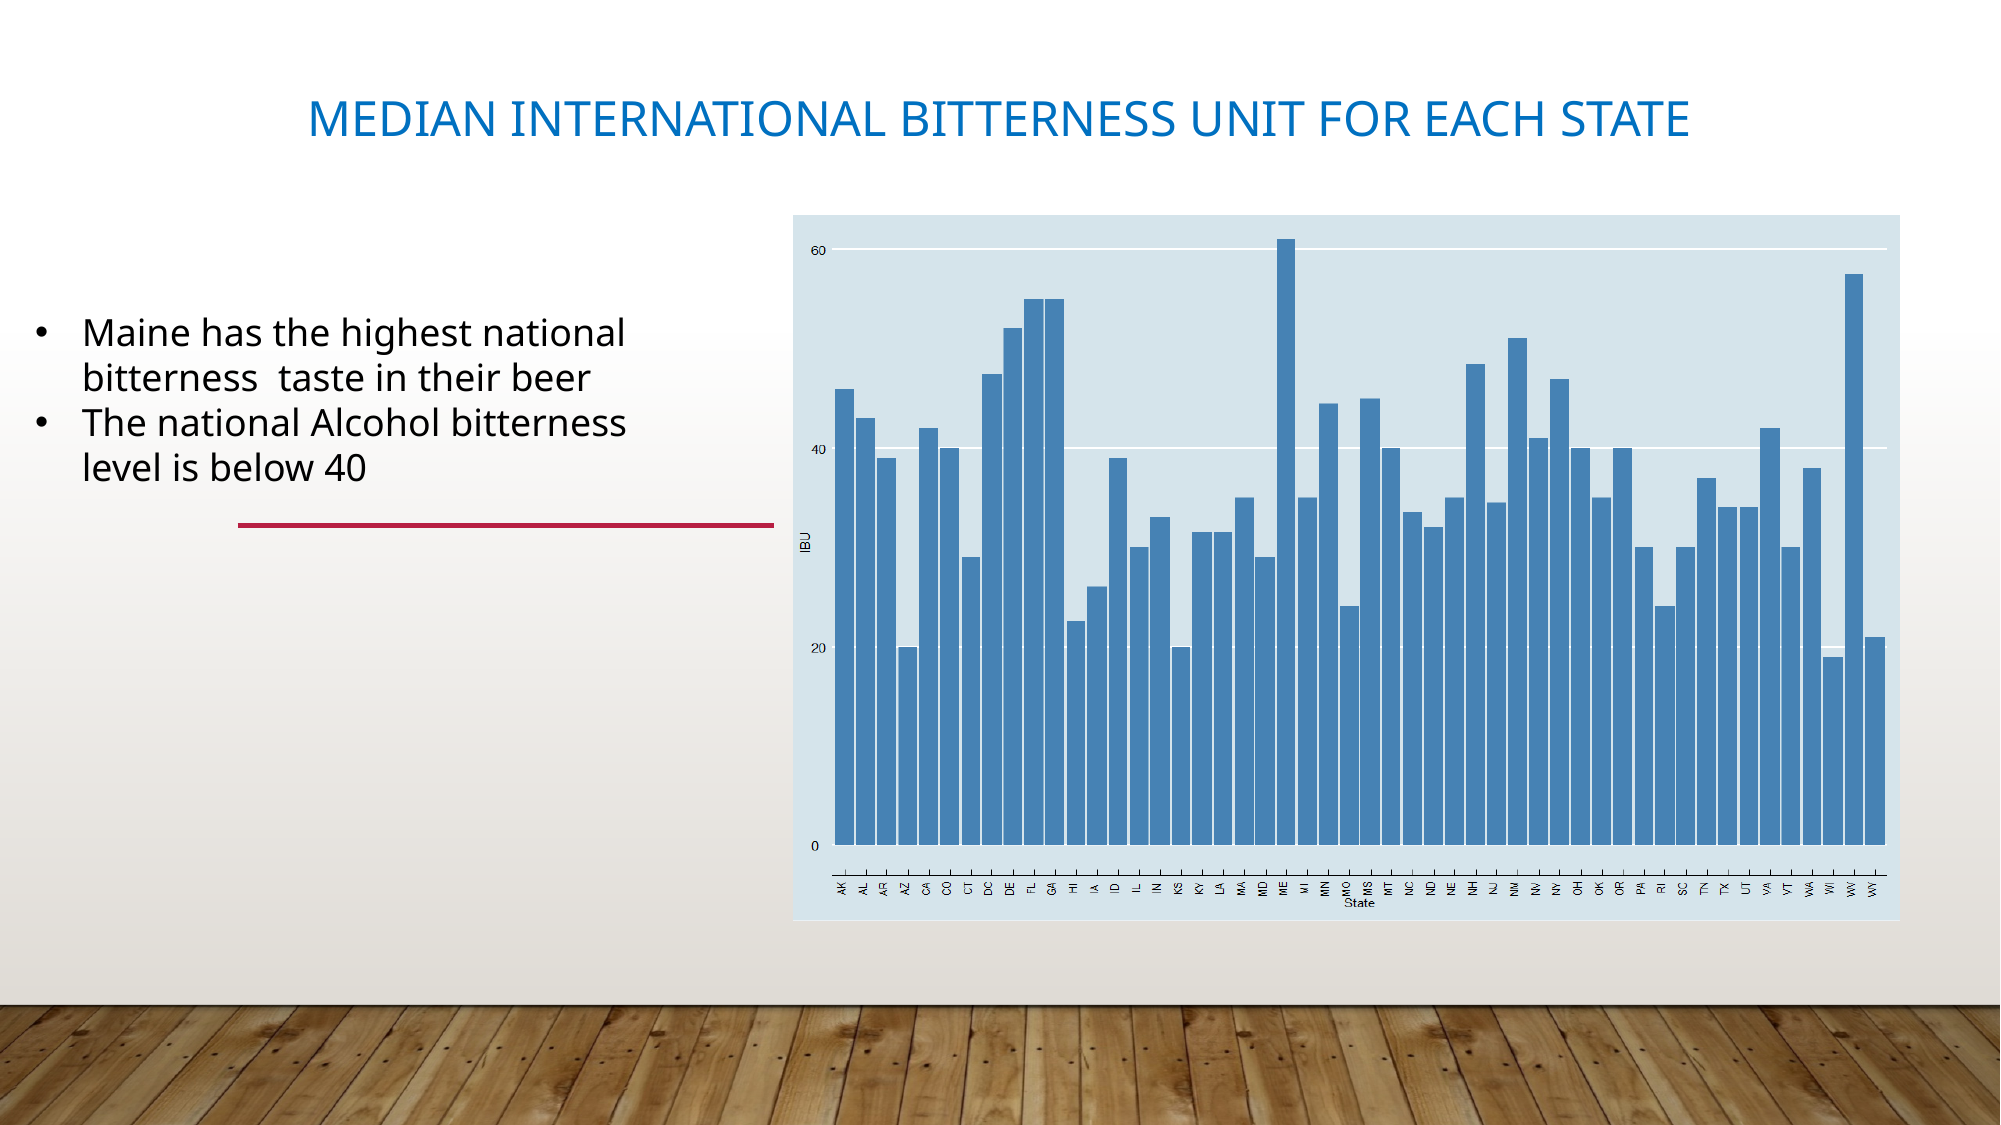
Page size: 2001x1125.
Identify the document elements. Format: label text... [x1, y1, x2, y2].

picture [793, 215, 1901, 921]
title median international bitterness unit for each state [288, 34, 1712, 155]
text_box Maine has the highest national bitterness taste in their beer The national Alcohol bitterness level is below 40 [20, 301, 723, 497]
picture [0, 1005, 2000, 1125]
